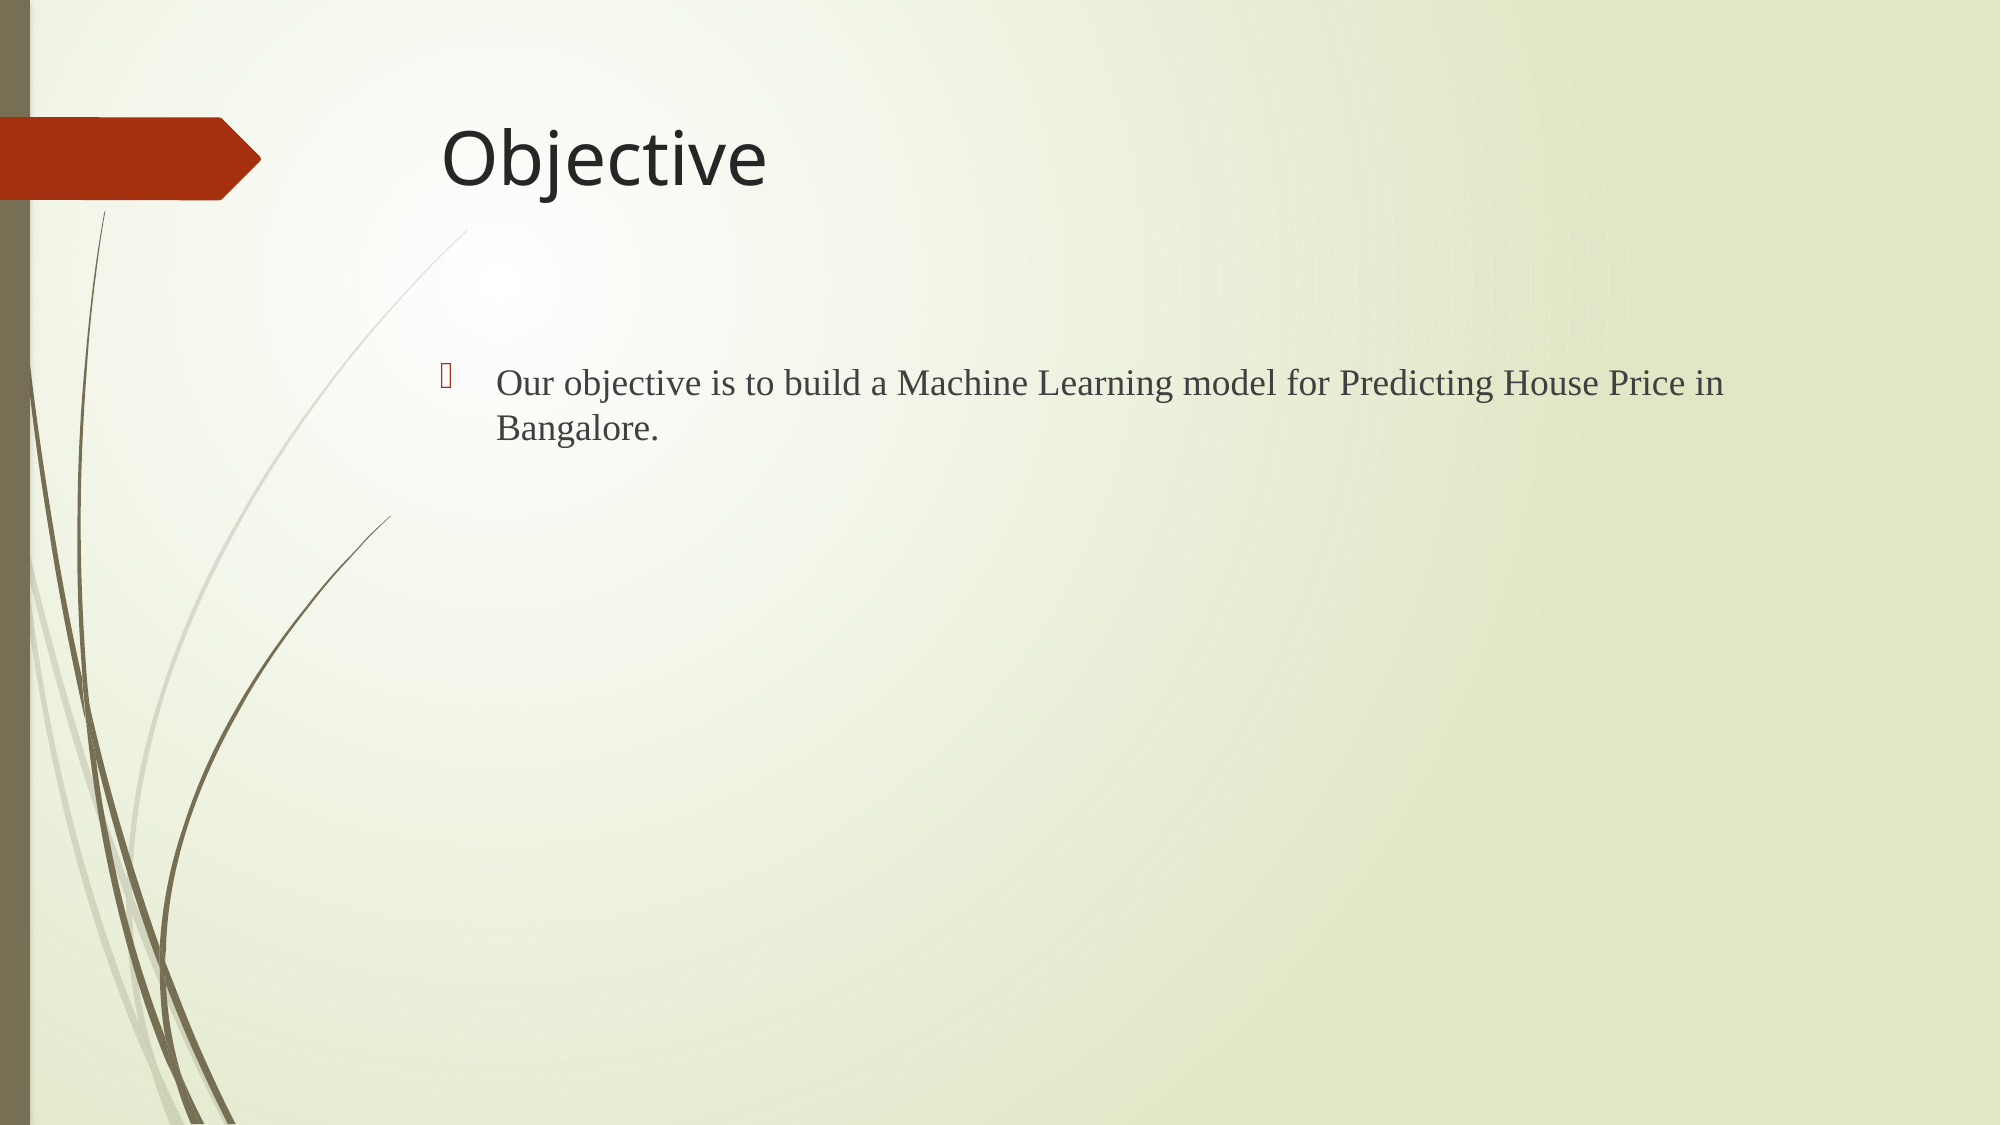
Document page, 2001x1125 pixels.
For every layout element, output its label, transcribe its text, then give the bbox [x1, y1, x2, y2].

title Objective [425, 102, 1888, 313]
list Our objective is to build a Machine Learning model for Predicting House Price in Bangalore. [424, 350, 1888, 970]
